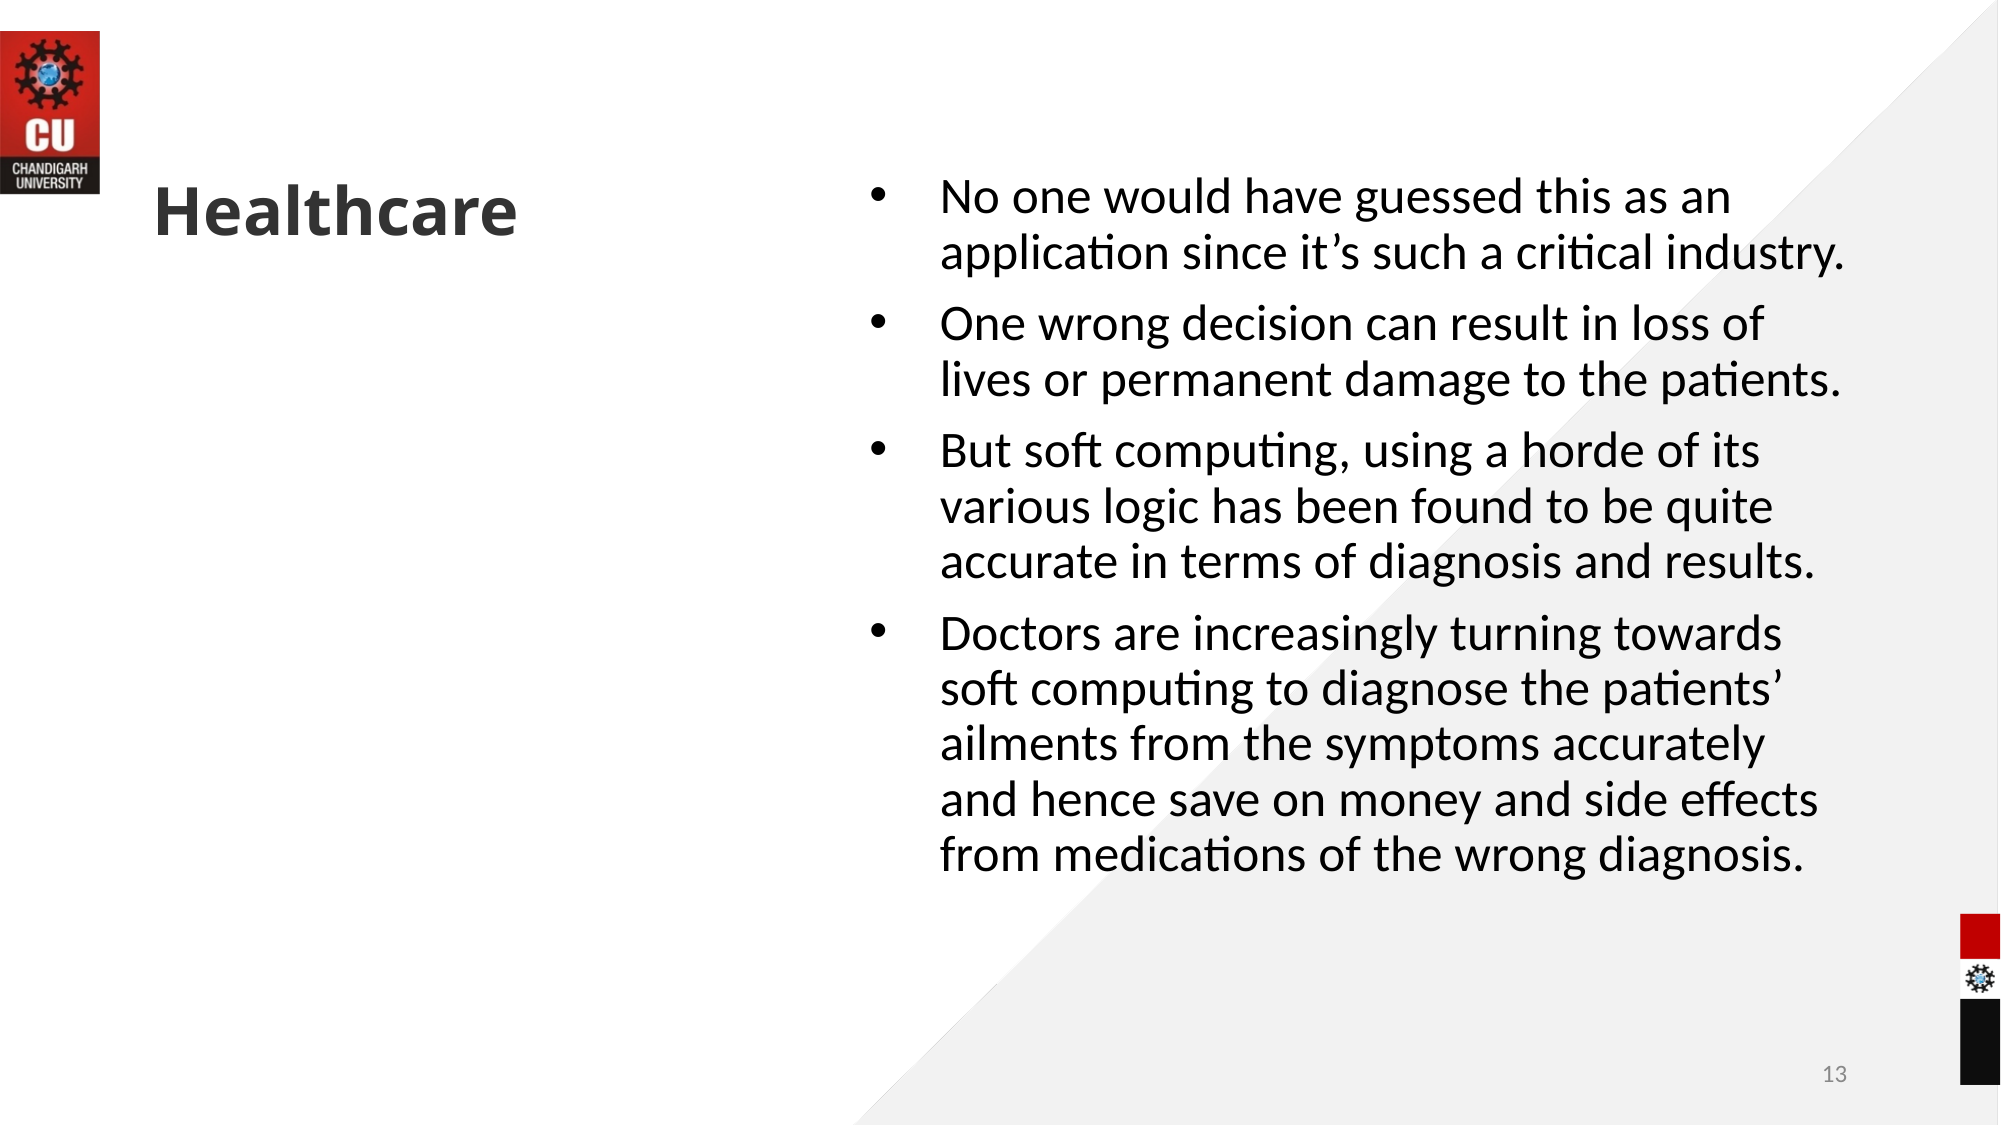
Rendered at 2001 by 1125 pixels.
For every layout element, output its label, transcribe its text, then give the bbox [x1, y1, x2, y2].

list No one would have guessed this as an application since it’s such a critical industry. One wrong decision can result in loss of lives or permanent damage to the patients. But soft computing, using a horde of its various logic has been found to be quite accurate in terms of diagnosis and results. Doctors are increasingly turning towards soft computing to diagnose the patients’ ailments from the symptoms accurately and hence save on money and side effects from medications of the wrong diagnosis. [850, 161, 1863, 962]
title Healthcare [137, 75, 783, 338]
slide_number 13 [1412, 1042, 1863, 1103]
picture [0, 0, 2001, 1125]
